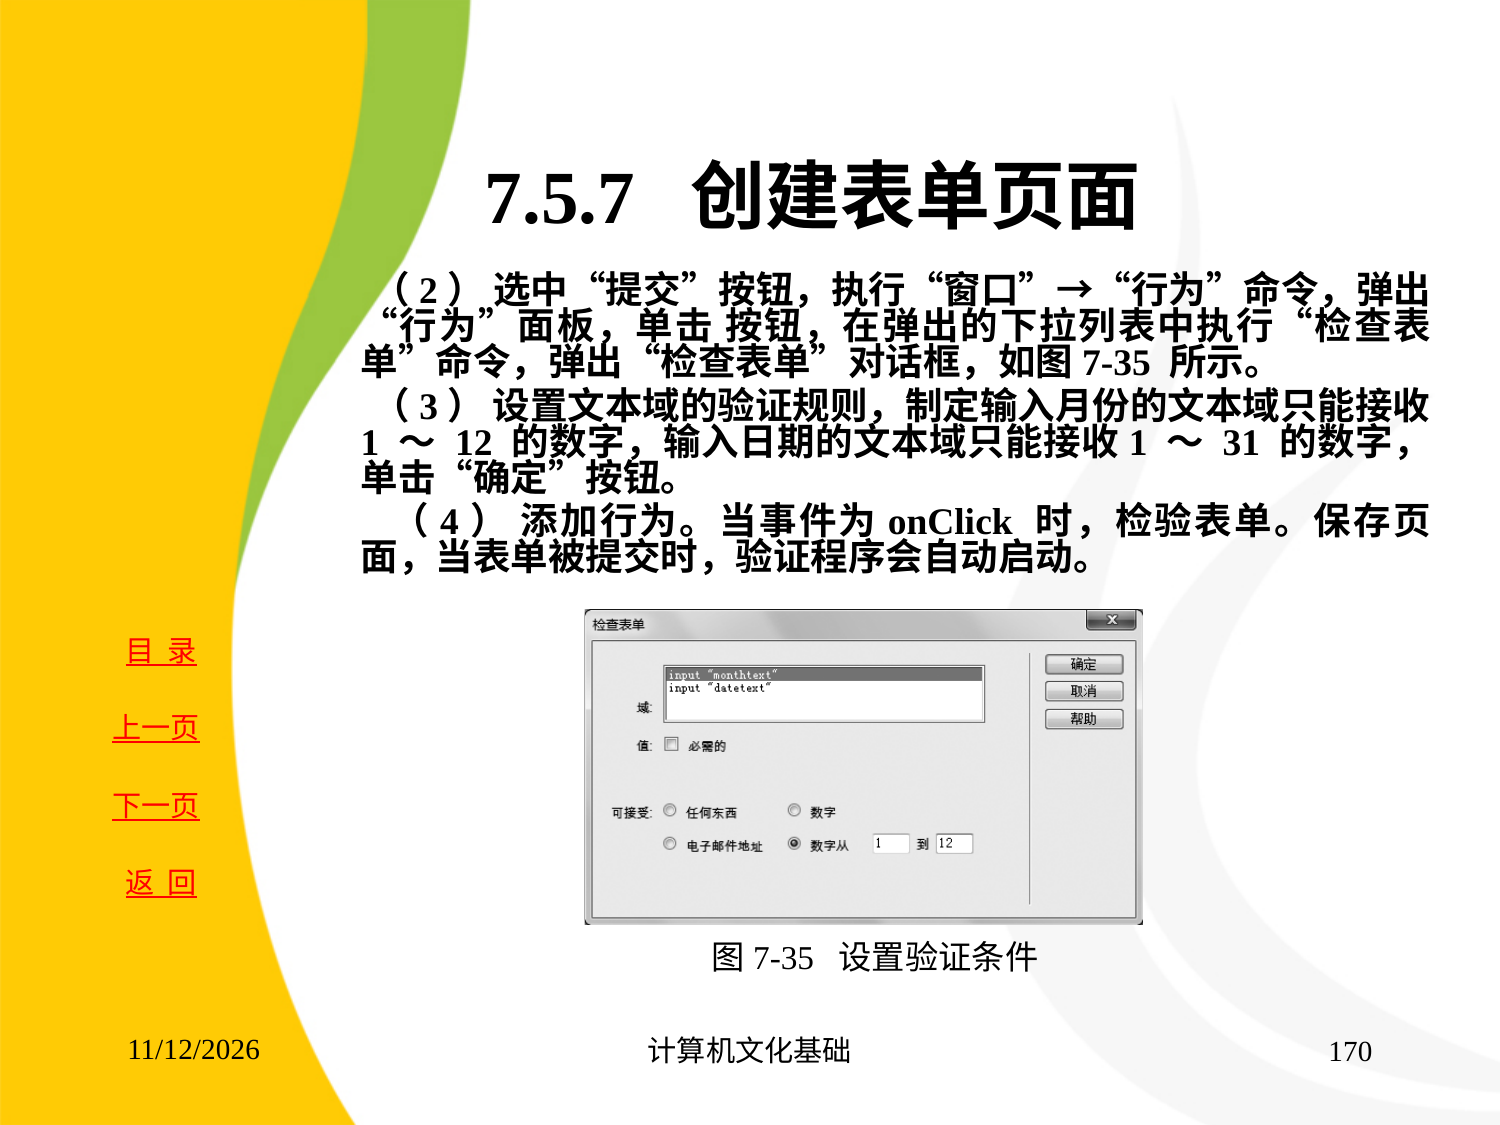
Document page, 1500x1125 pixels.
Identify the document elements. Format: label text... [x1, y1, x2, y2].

title 7.5.7 创建表单页面 [174, 99, 1450, 288]
picture [0, 0, 1500, 1125]
footer 计算机文化基础 [512, 1025, 988, 1100]
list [584, 609, 1144, 925]
slide_number 170 [1074, 1025, 1388, 1100]
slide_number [112, 1023, 425, 1099]
text_box 图7-35 设置验证条件 [697, 933, 1054, 984]
list （2） 选中“提交”按钮，执行“窗口”→“行为”命令，弹出“行为”面板，单击 按钮，在弹出的下拉列表中执行“检查表单”命令，弹出“检查表单”对话框，如图7-35 所示。 （3） 设置文本域的验证规则，制定输入月份的文本域只能接收1 ～ 12 的数字，输入日期的文本域只能接收1 ～ 31 的数字，单击“确定”按钮。 （4） 添加行为。当事件为onClick 时，检验表单。保存页面，当表单被提交时，验证程序会自动启动。 [289, 267, 1447, 610]
